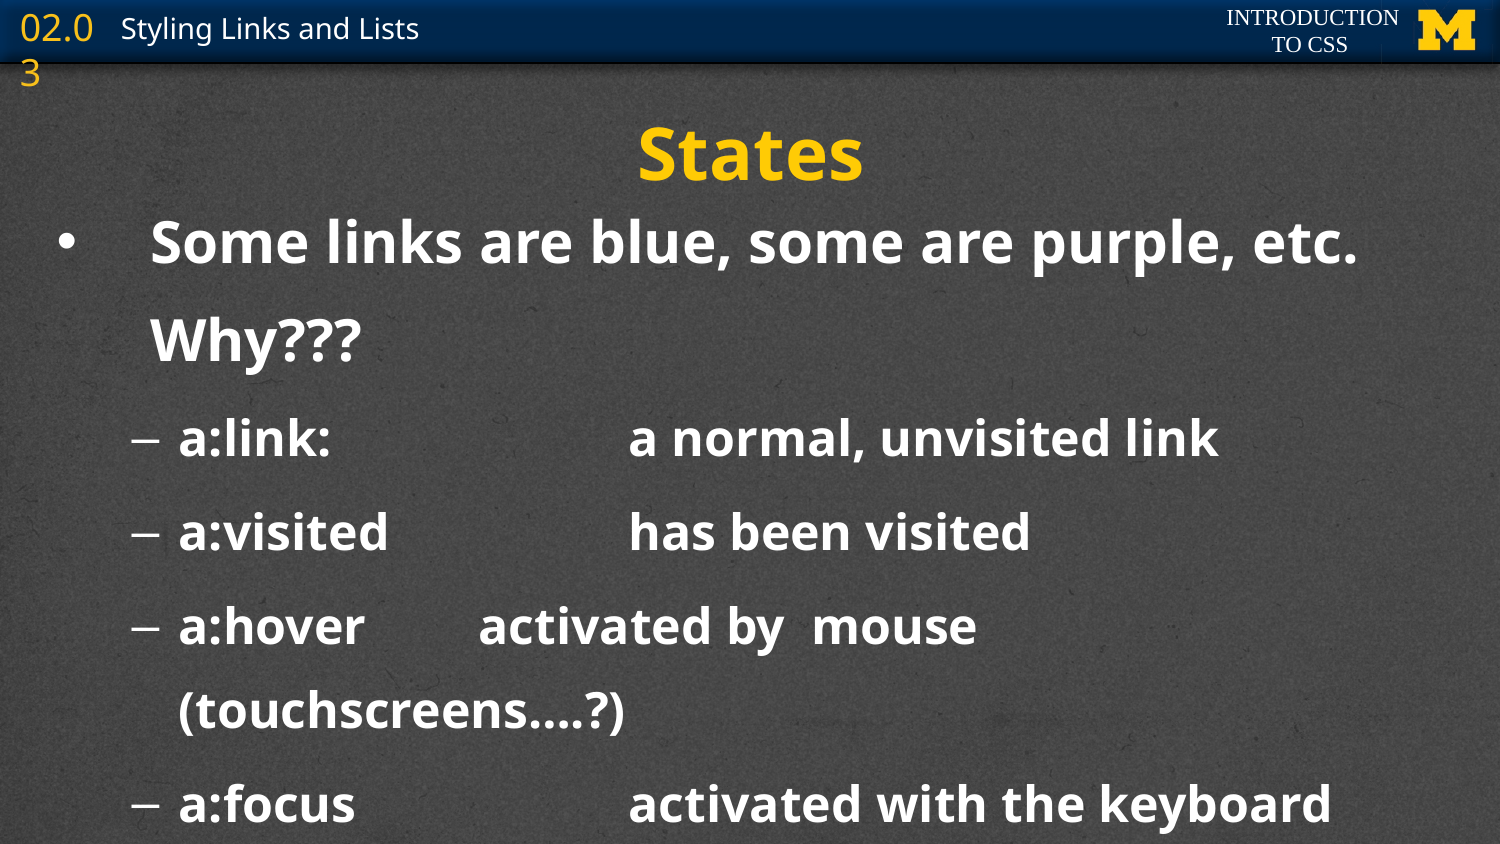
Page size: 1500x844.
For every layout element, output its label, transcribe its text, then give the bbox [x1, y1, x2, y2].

title States [59, 100, 1443, 169]
picture [0, 0, 1500, 844]
list Some links are blue, some are purple, etc. Why??? a:link: a normal, unvisited link a:visited has been visited a:hover activated by mouse (touchscreens….?) a:focus activated with the keyboard a:active is being clicked [41, 169, 1445, 789]
